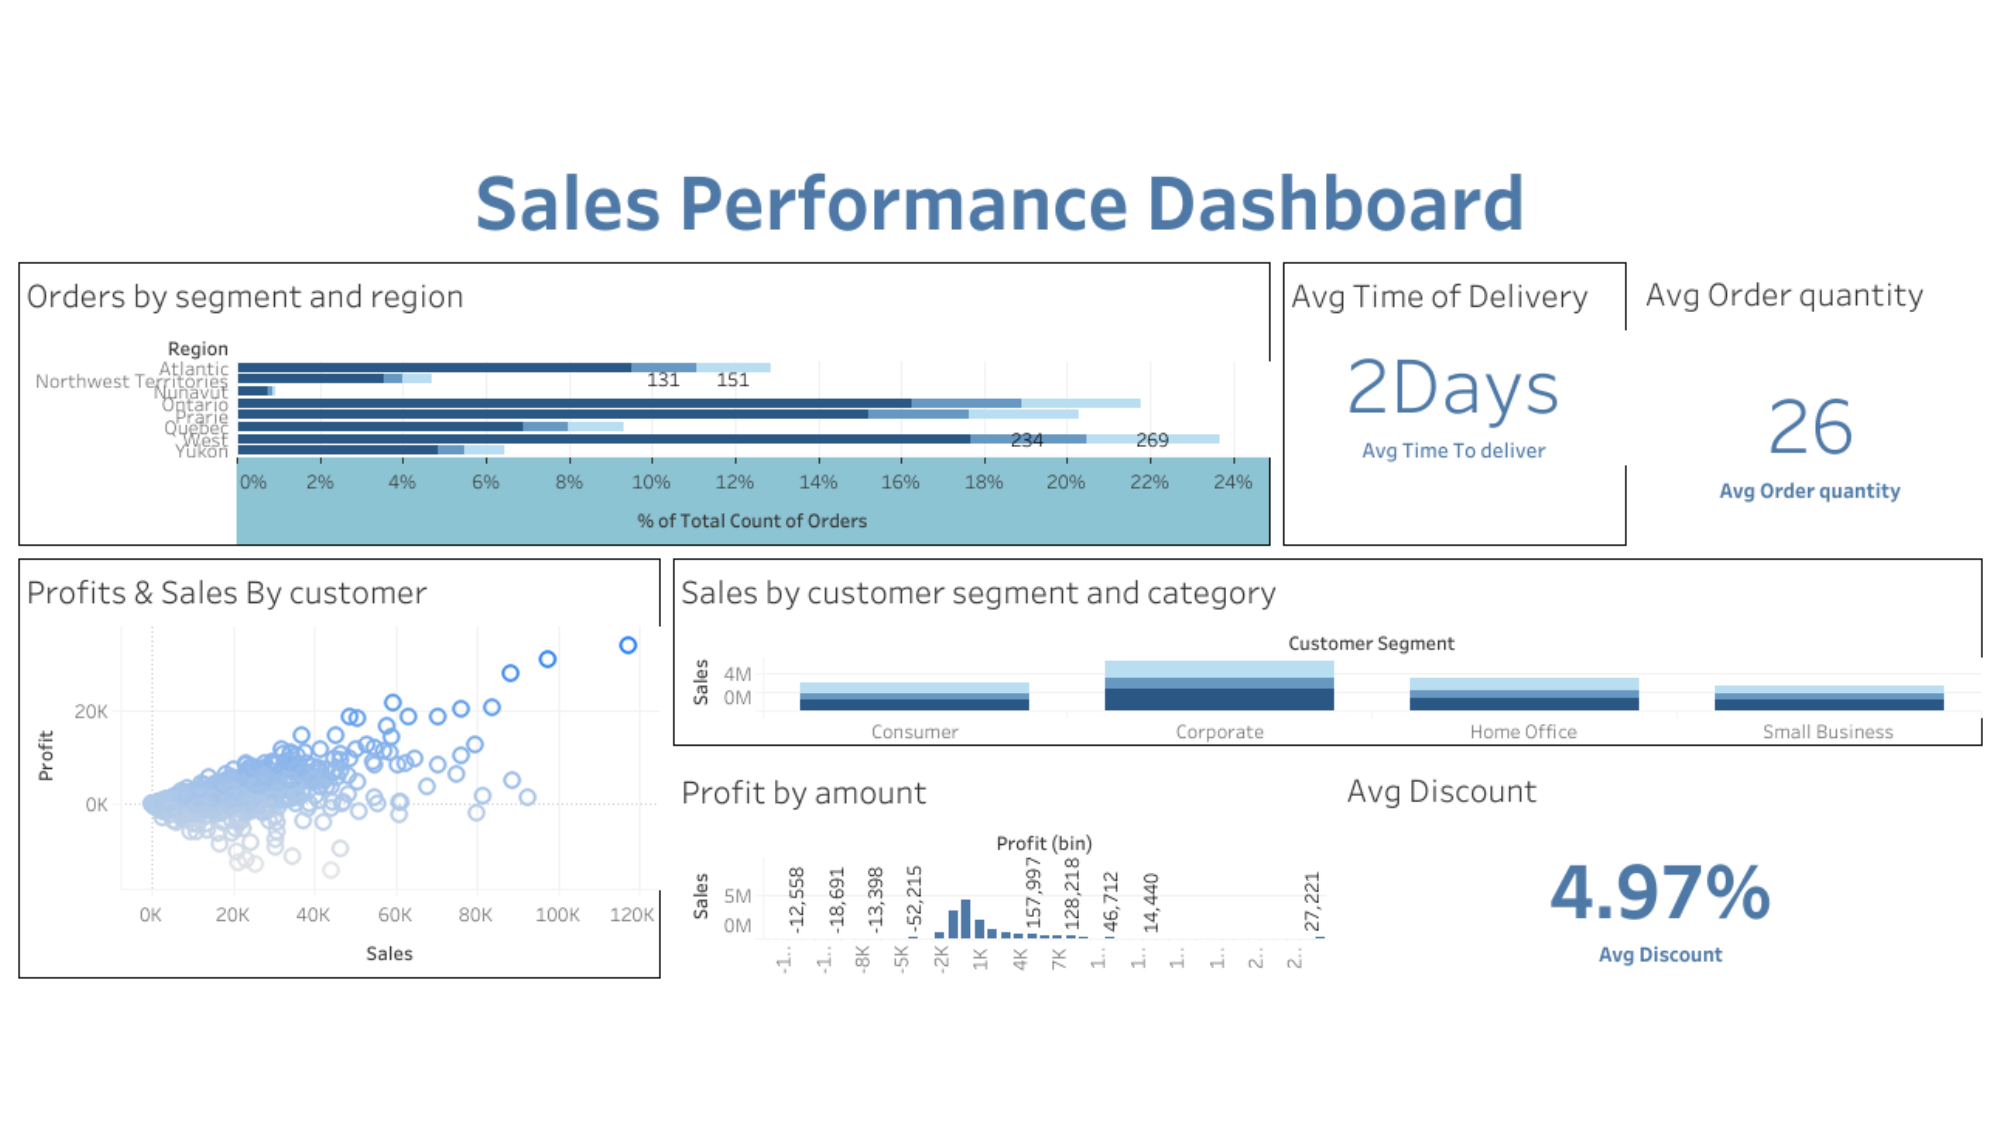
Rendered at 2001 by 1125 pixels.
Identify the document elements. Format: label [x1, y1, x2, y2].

picture [0, 129, 2000, 996]
